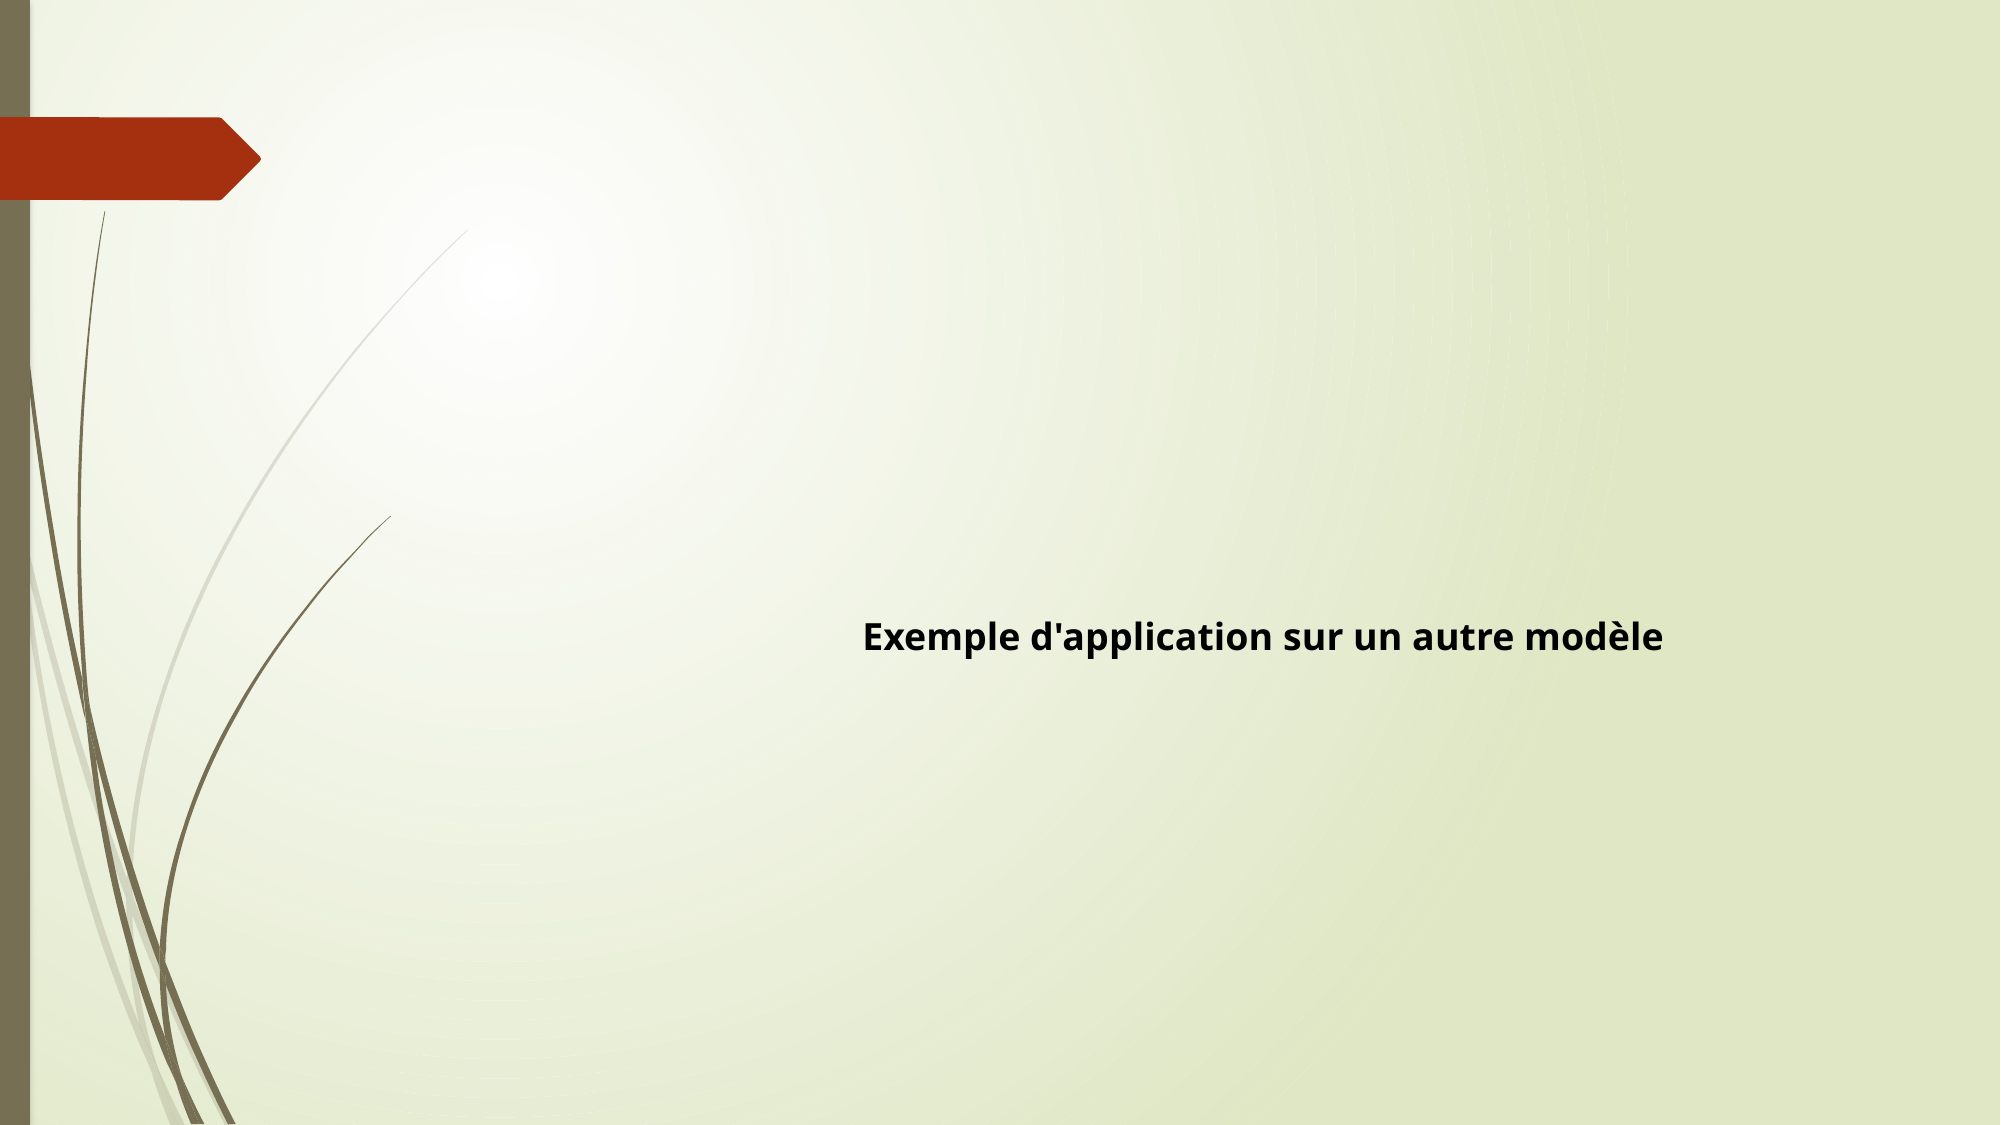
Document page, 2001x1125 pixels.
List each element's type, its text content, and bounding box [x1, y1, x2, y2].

text_box Exemple d'application sur un autre modèle [847, 605, 1680, 665]
